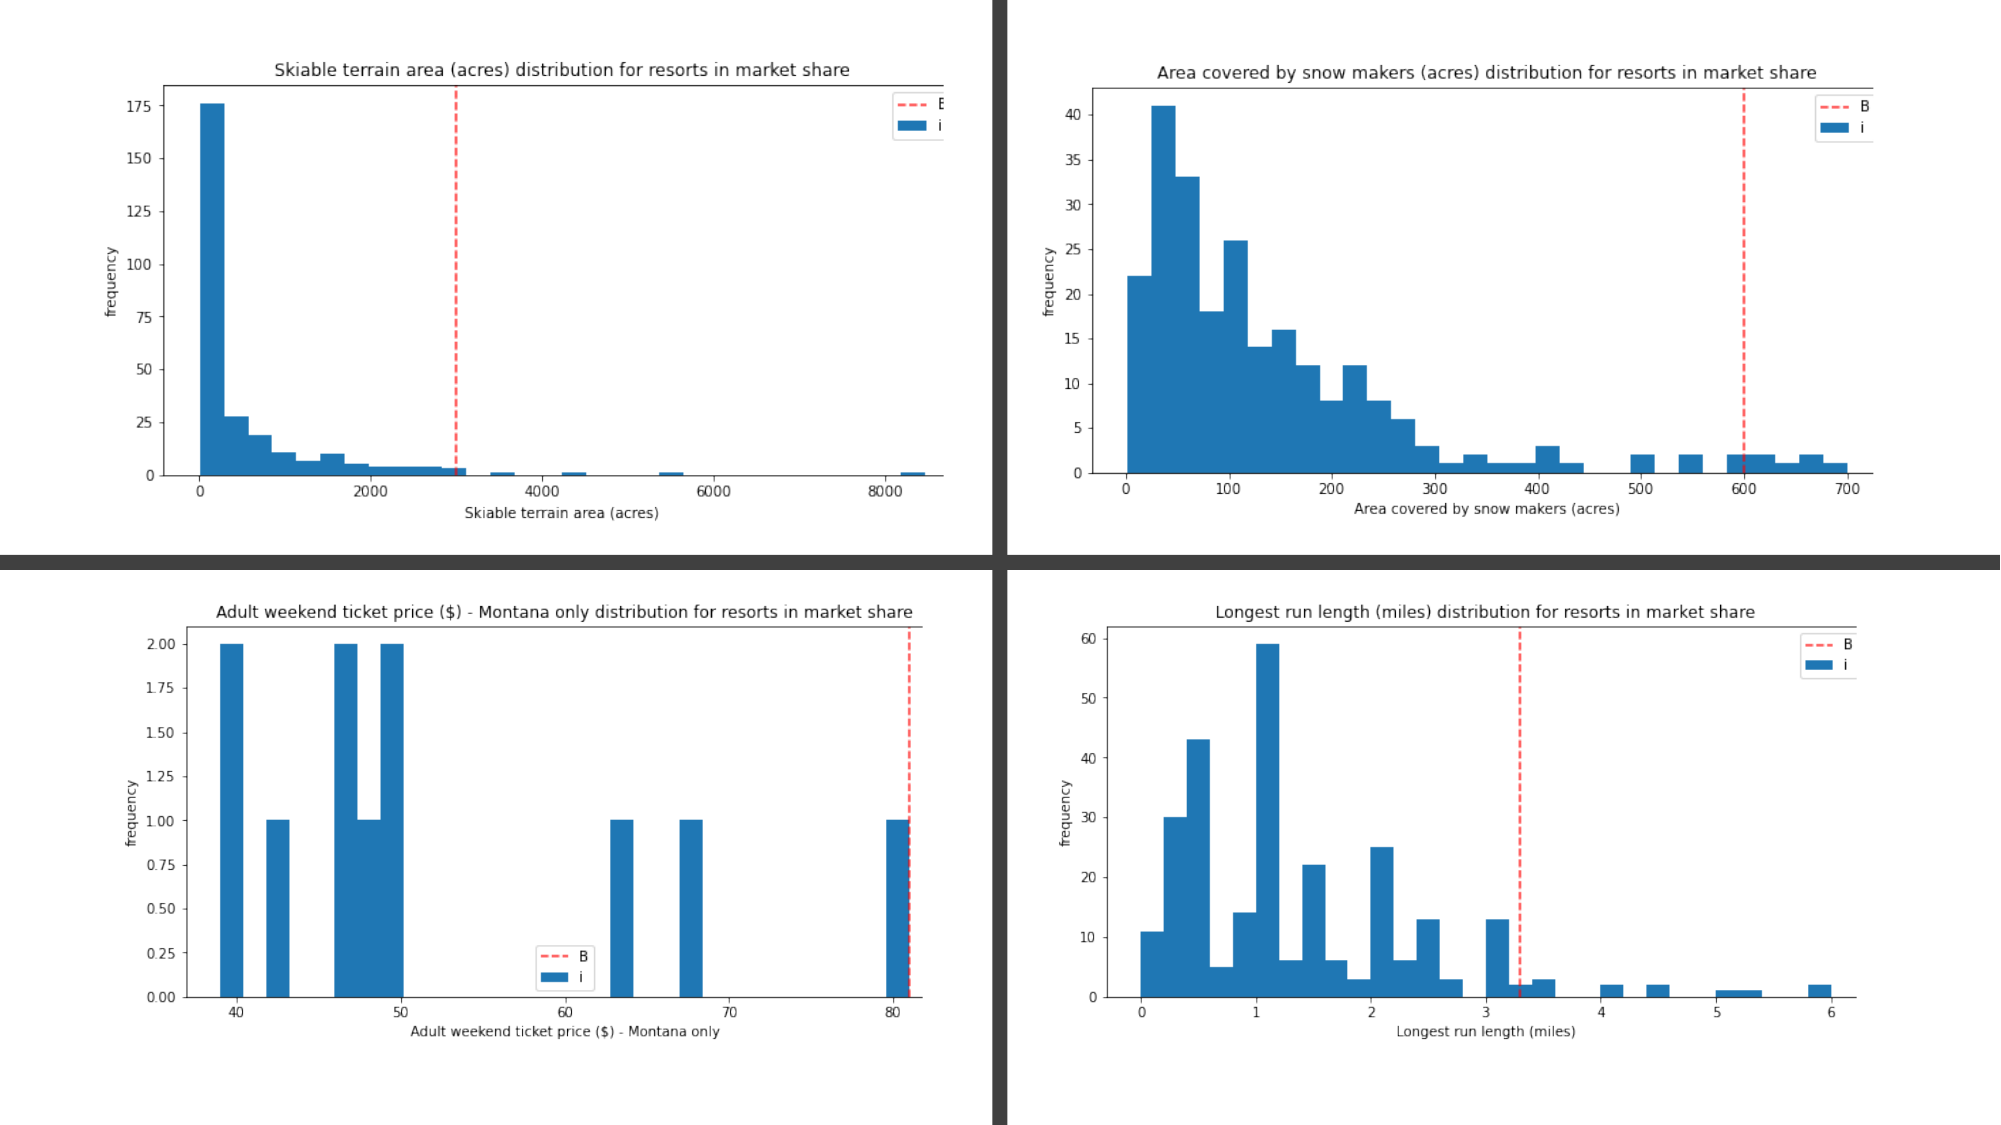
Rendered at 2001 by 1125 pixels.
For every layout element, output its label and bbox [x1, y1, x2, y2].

text_box [991, 571, 1008, 1125]
text_box [991, 0, 1008, 554]
picture [117, 595, 923, 1049]
list [1051, 595, 1857, 1049]
text_box [994, 554, 2000, 571]
text_box [0, 554, 994, 571]
picture [96, 52, 944, 530]
picture [1034, 55, 1874, 527]
